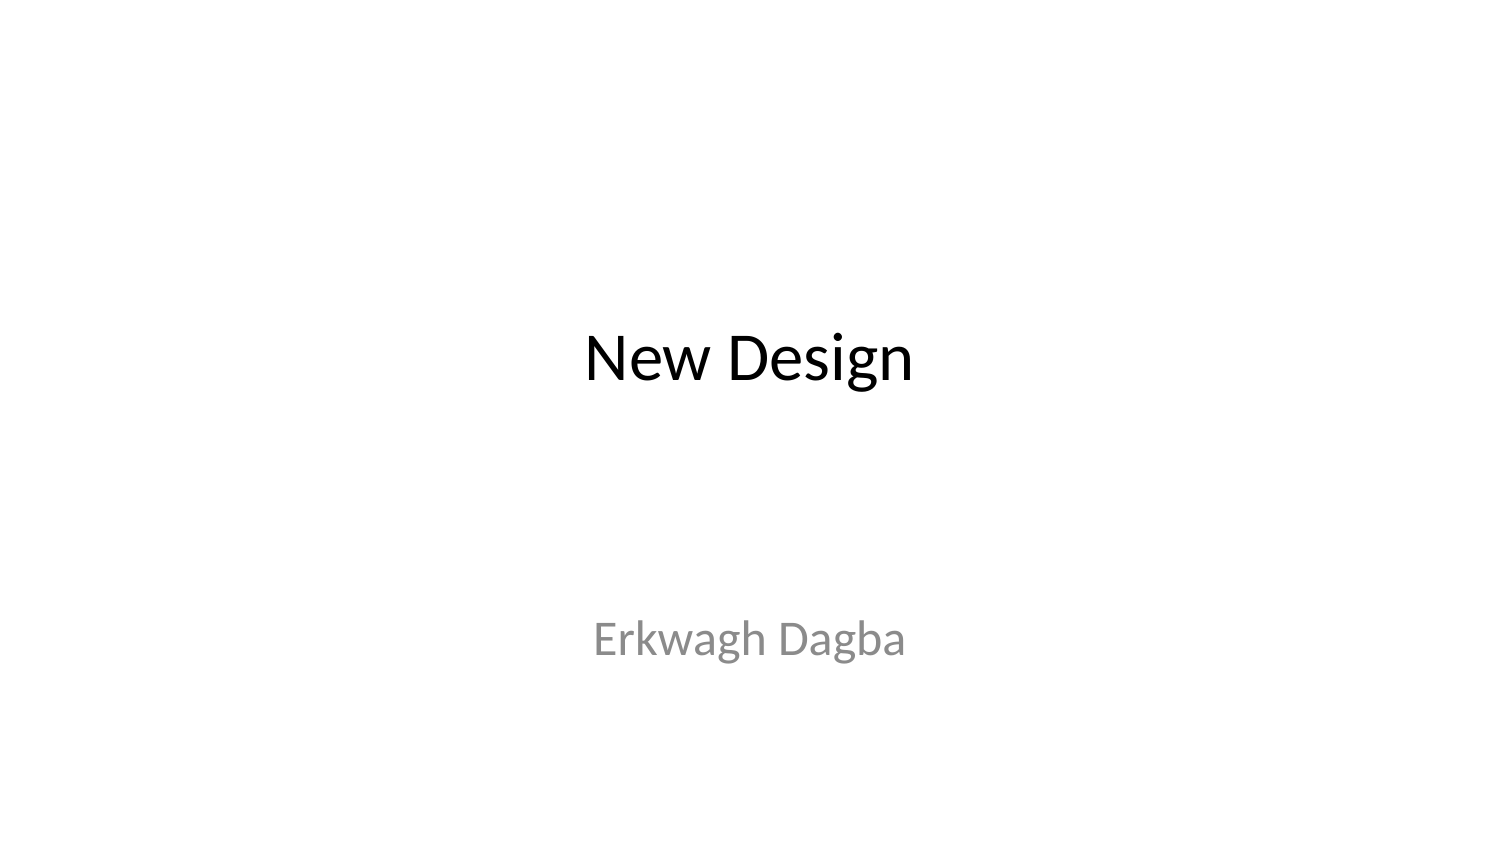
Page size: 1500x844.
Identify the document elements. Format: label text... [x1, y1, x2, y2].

subtitle Erkwagh Dagba [225, 478, 1275, 694]
title New Design [112, 262, 1388, 443]
